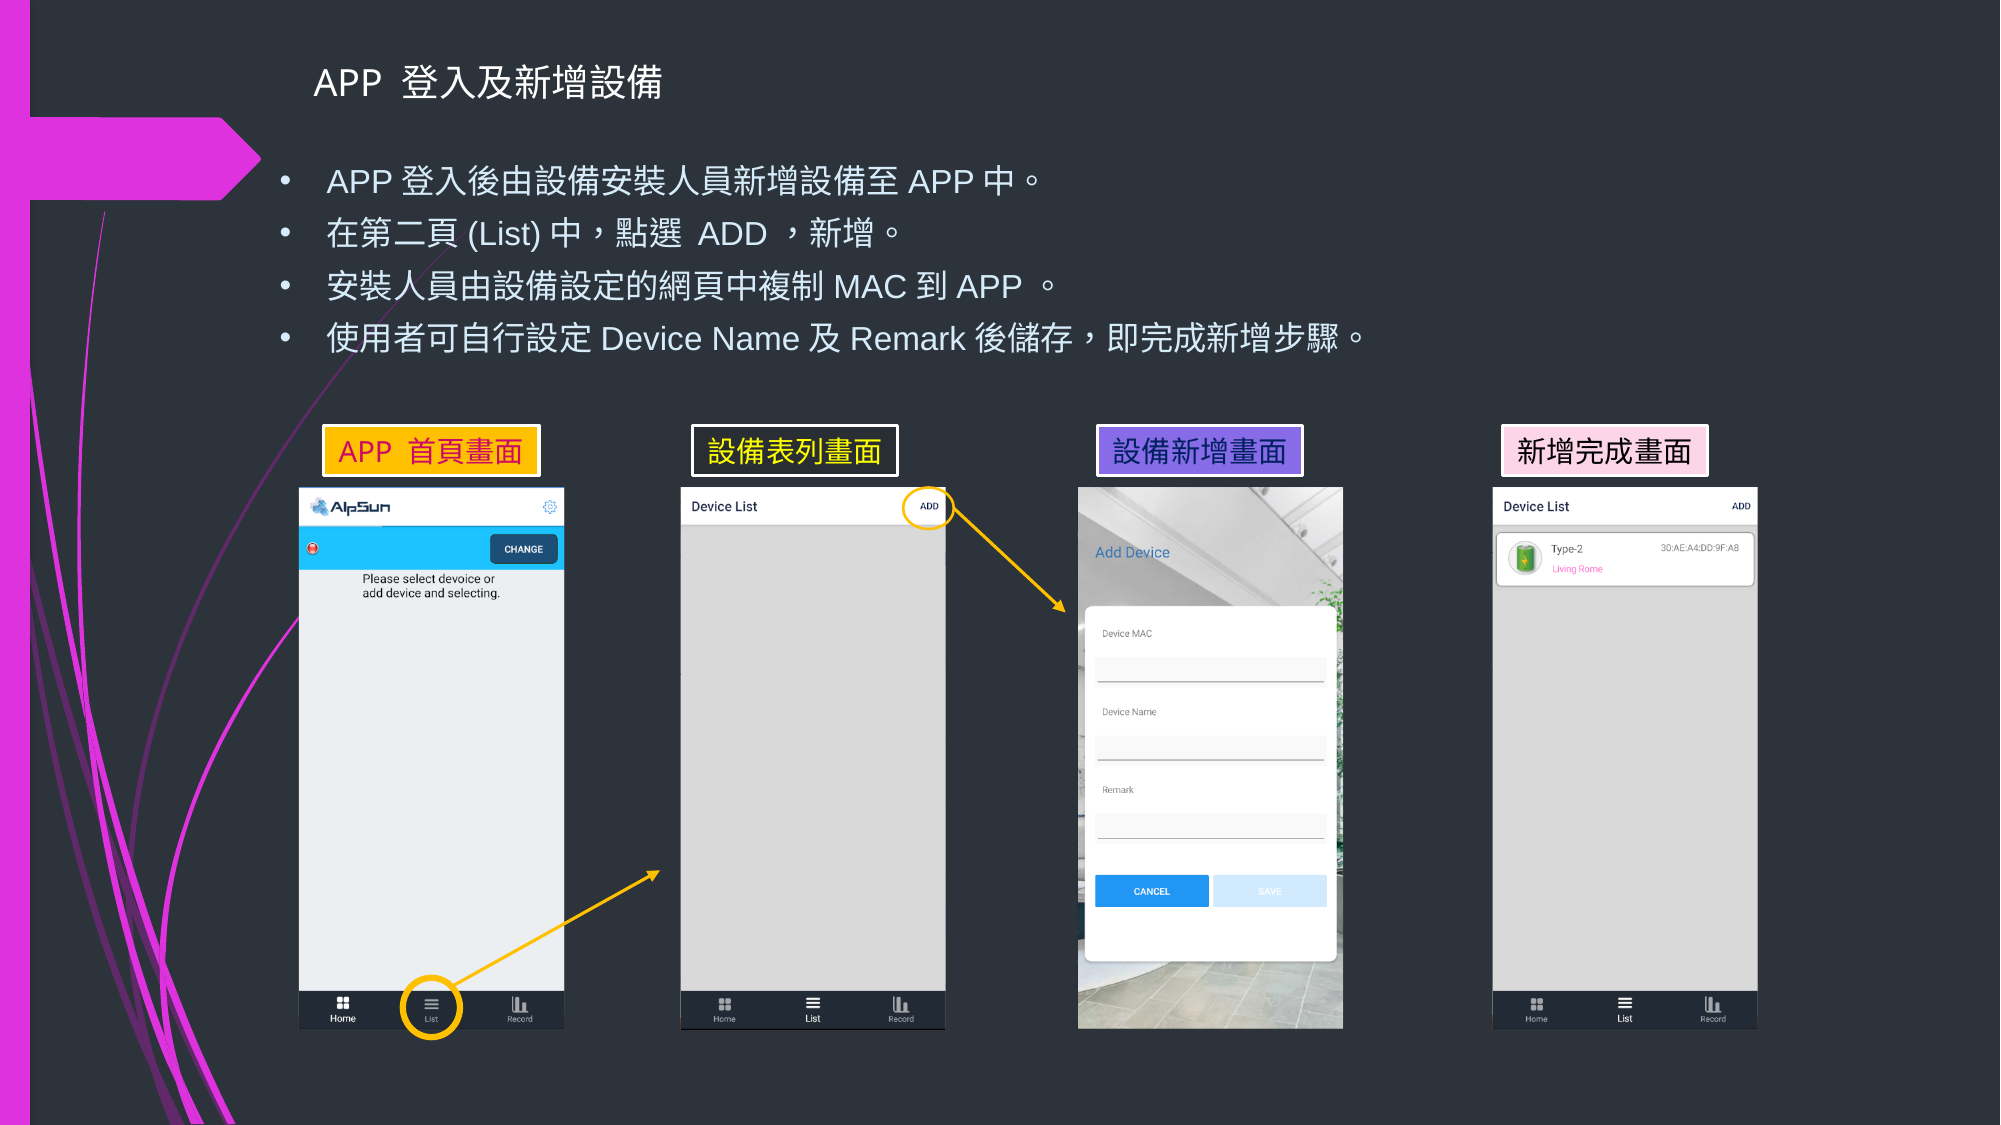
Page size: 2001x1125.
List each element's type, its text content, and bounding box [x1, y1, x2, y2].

text_box 新增完成畫面 [1502, 425, 1708, 476]
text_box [953, 507, 1066, 613]
text_box APP登入後由設備安裝人員新增設備至APP中。 在第二頁(List)中，點選 ADD，新增。 安裝人員由設備設定的網頁中複制MAC到APP。 使用者可自行設定Device Name及Remark後儲存，即完成新增步驟。 [264, 152, 1388, 365]
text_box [451, 869, 661, 987]
text_box APP 首頁畫面 [323, 425, 539, 476]
picture [679, 487, 947, 1030]
picture [1491, 487, 1759, 1029]
picture [1077, 487, 1344, 1029]
text_box 設備表列畫面 [692, 425, 898, 476]
text_box APP 登入及新增設備 [298, 51, 680, 112]
picture [298, 487, 565, 1029]
text_box [950, 495, 955, 508]
text_box 設備新增畫面 [1097, 425, 1303, 476]
